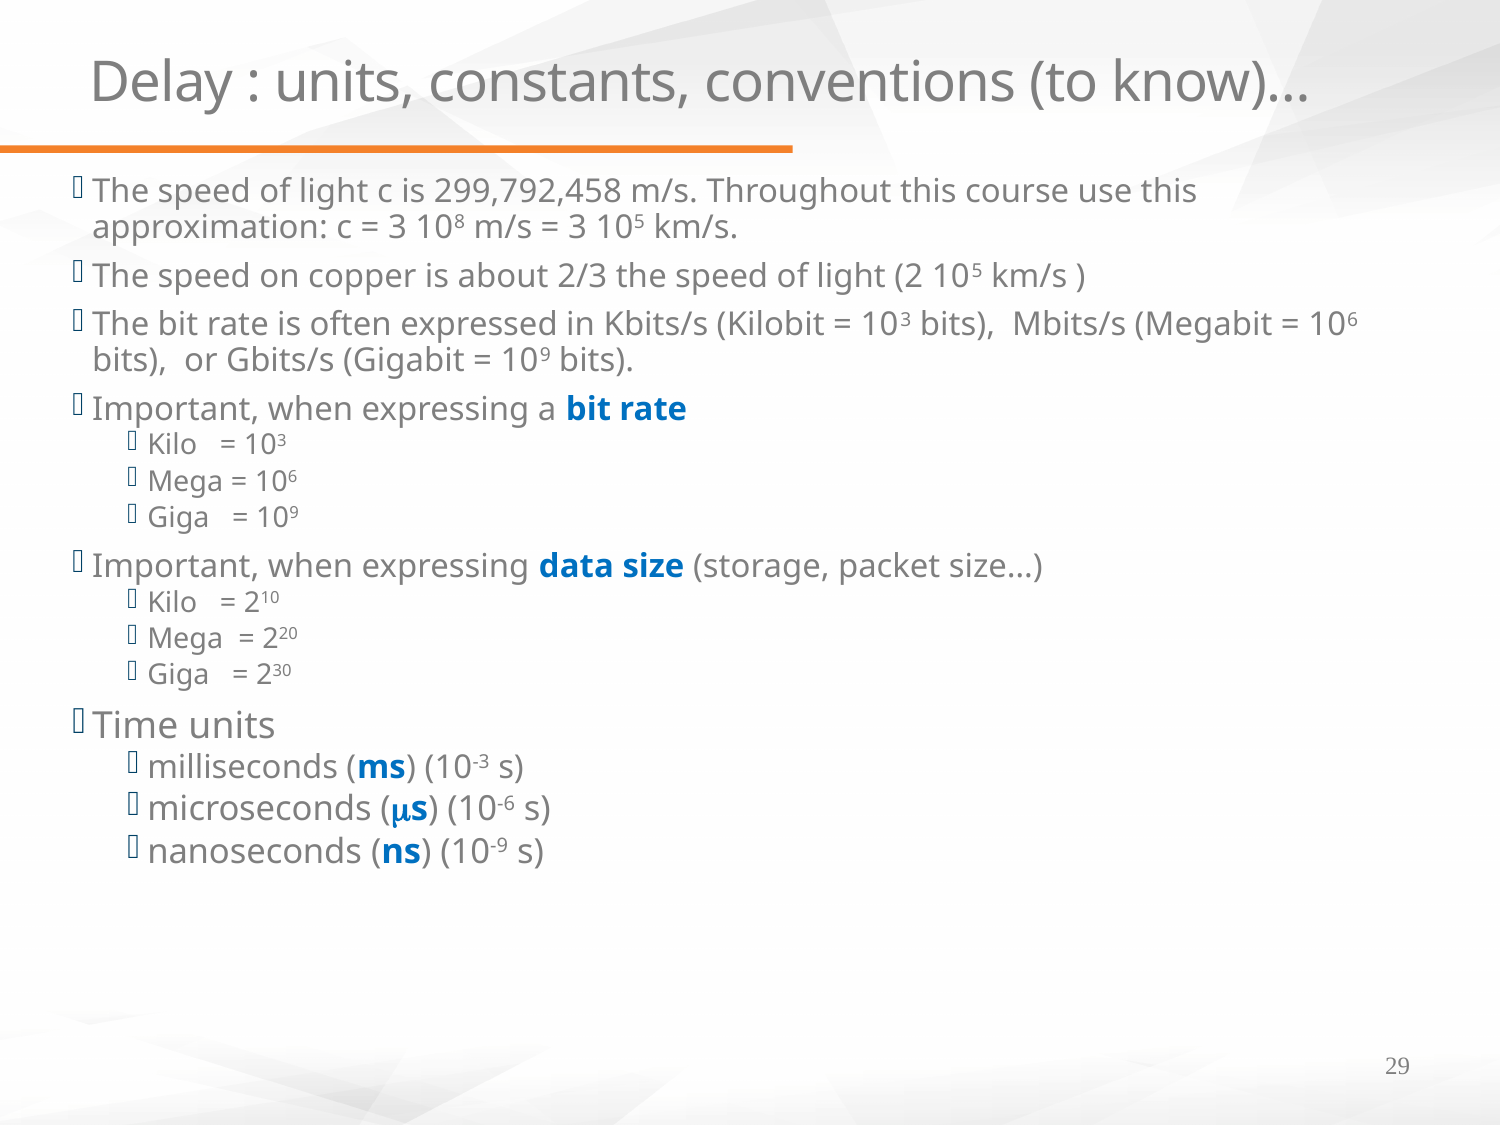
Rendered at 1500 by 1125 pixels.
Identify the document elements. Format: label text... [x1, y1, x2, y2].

slide_number 29 [1074, 1042, 1425, 1103]
title Delay : units, constants, conventions (to know)… [75, 45, 1425, 146]
list The speed of light c is 299,792,458 m/s. Throughout this course use this approximation: c = 3 108 m/s = 3 105 km/s. The speed on copper is about 2/3 the speed of light (2 105 km/s ) The bit rate is often expressed in Kbits/s (Kilobit = 103 bits), Mbits/s (Megabit = 106 bits), or Gbits/s (Gigabit = 109 bits). Important, when expressing a bit rate Kilo = 103 Mega = 106 Giga = 109 Important, when expressing data size (storage, packet size…) Kilo = 210 Mega = 220 Giga = 230 Time units milliseconds (ms) (10-3 s) microseconds (ms) (10-6 s) nanoseconds (ns) (10-9 s) [57, 167, 1408, 883]
